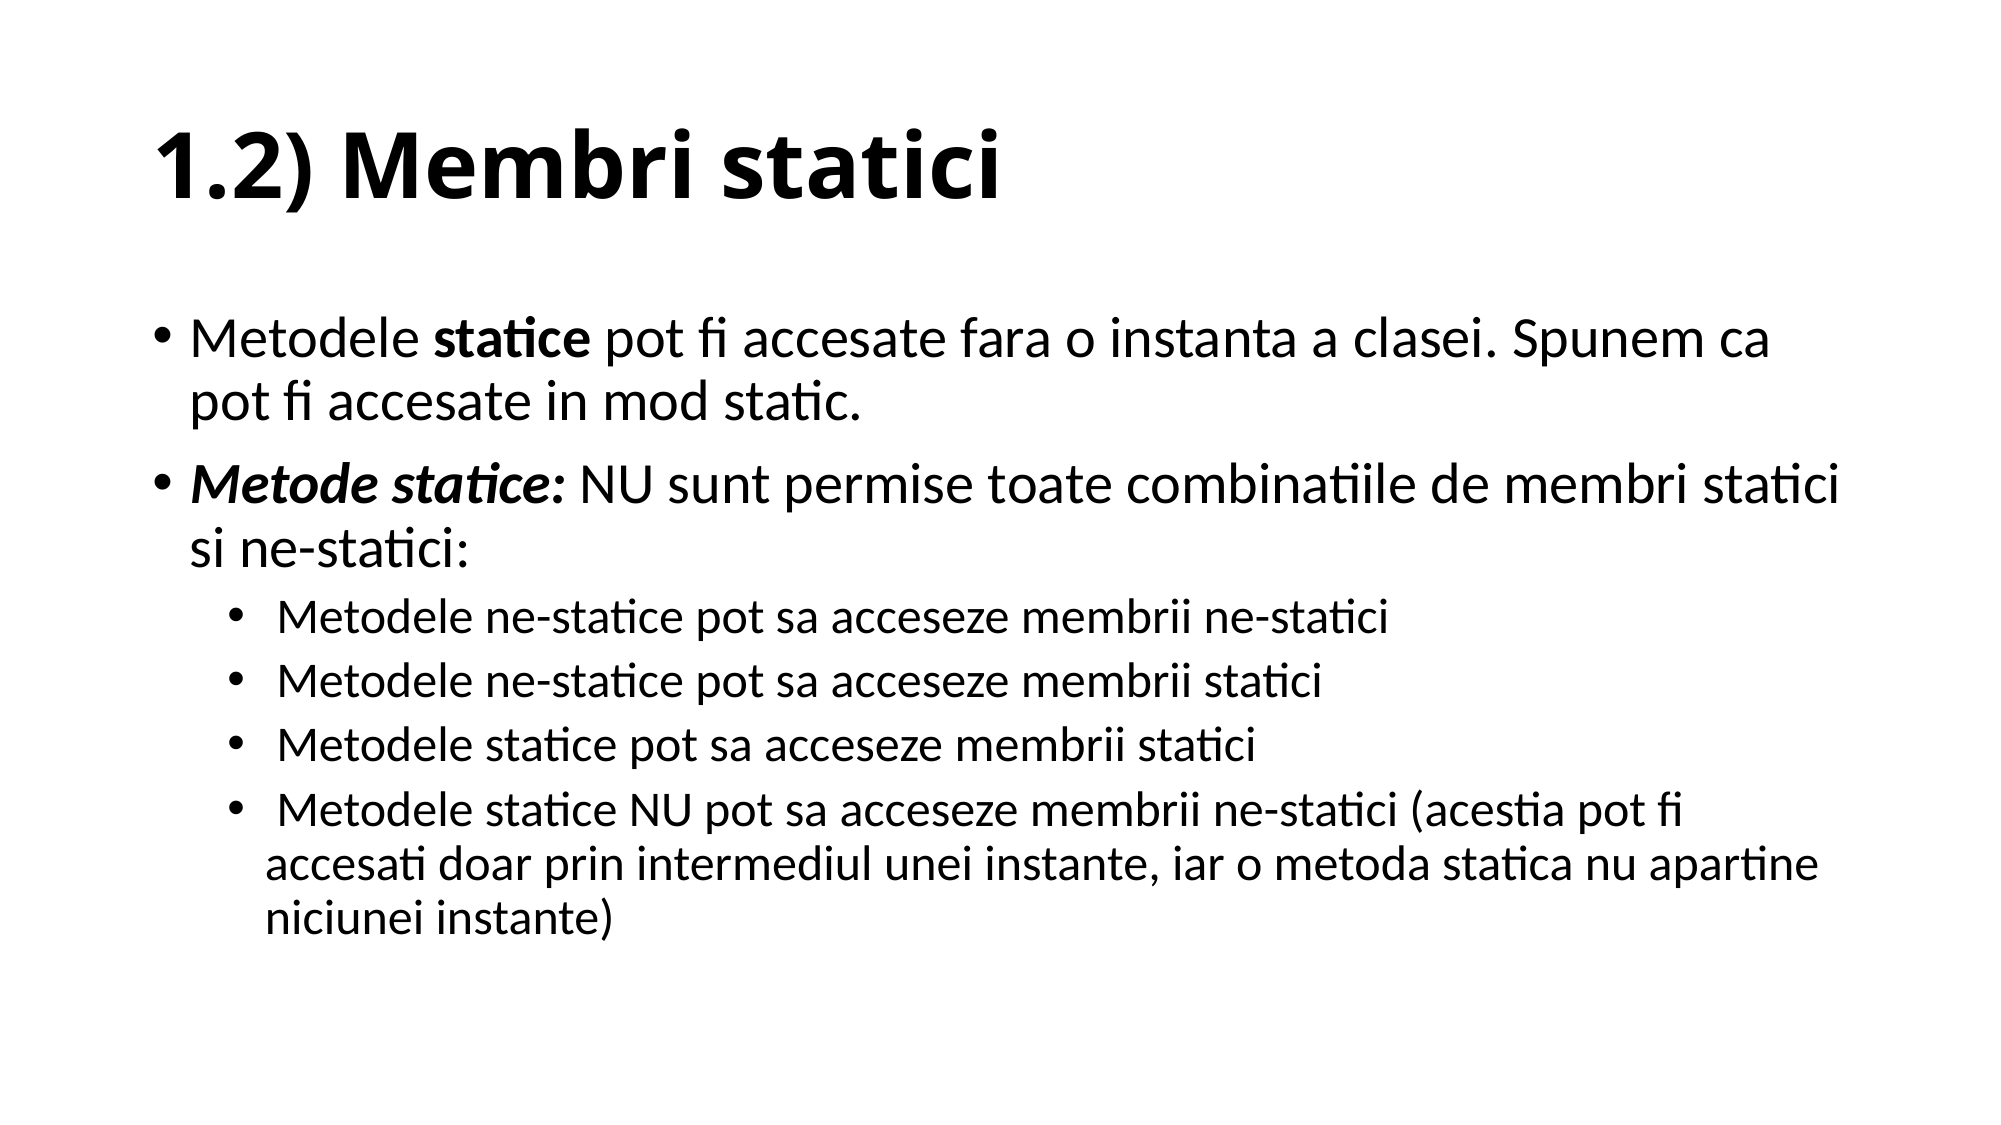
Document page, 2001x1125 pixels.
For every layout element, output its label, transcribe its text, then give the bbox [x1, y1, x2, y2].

title 1.2) Membri statici [137, 59, 1863, 278]
list Metodele statice pot fi accesate fara o instanta a clasei. Spunem ca pot fi accesate in mod static. Metode statice: NU sunt permise toate combinatiile de membri statici si ne-statici: Metodele ne-statice pot sa acceseze membrii ne-statici Metodele ne-statice pot sa acceseze membrii statici Metodele statice pot sa acceseze membrii statici Metodele statice NU pot sa acceseze membrii ne-statici (acestia pot fi accesati doar prin intermediul unei instante, iar o metoda statica nu apartine niciunei instante) [137, 299, 1863, 1014]
